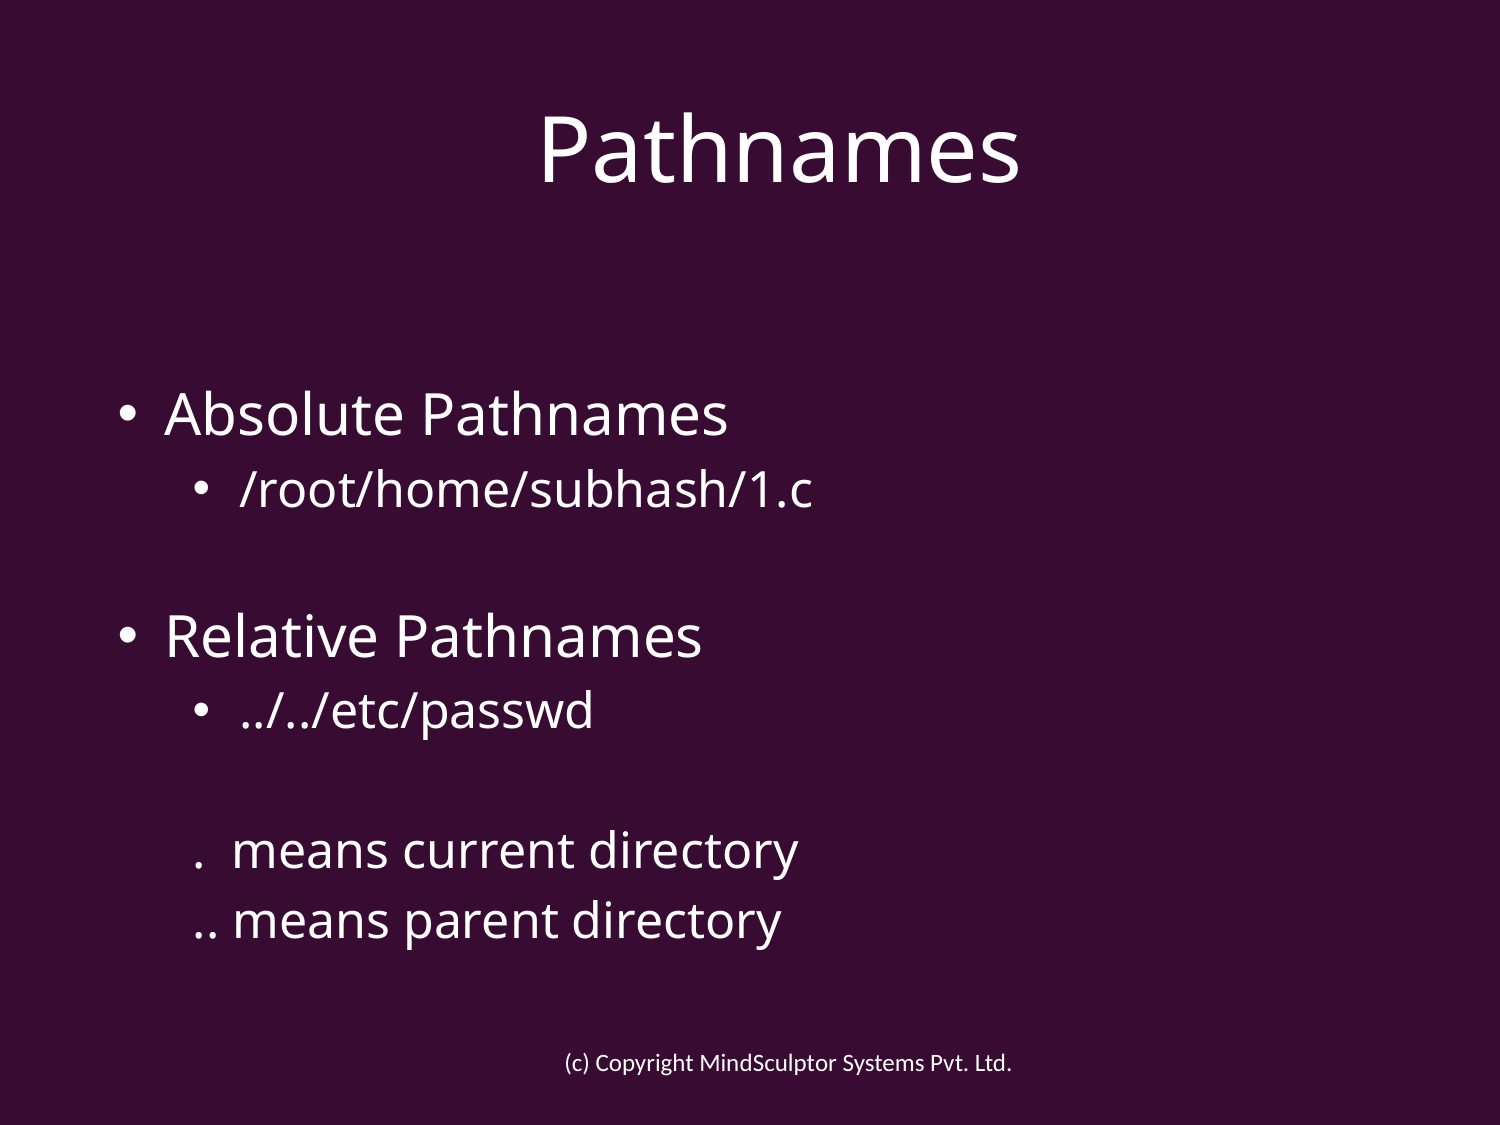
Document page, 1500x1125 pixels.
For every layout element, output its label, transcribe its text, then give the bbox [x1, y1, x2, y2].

subtitle Absolute Pathnames /root/home/subhash/1.c Relative Pathnames ../../etc/passwd . means current directory .. means parent directory [102, 318, 1417, 1032]
footer (c) Copyright MindSculptor Systems Pvt. Ltd. [436, 1032, 1142, 1092]
title Pathnames [141, 82, 1417, 318]
